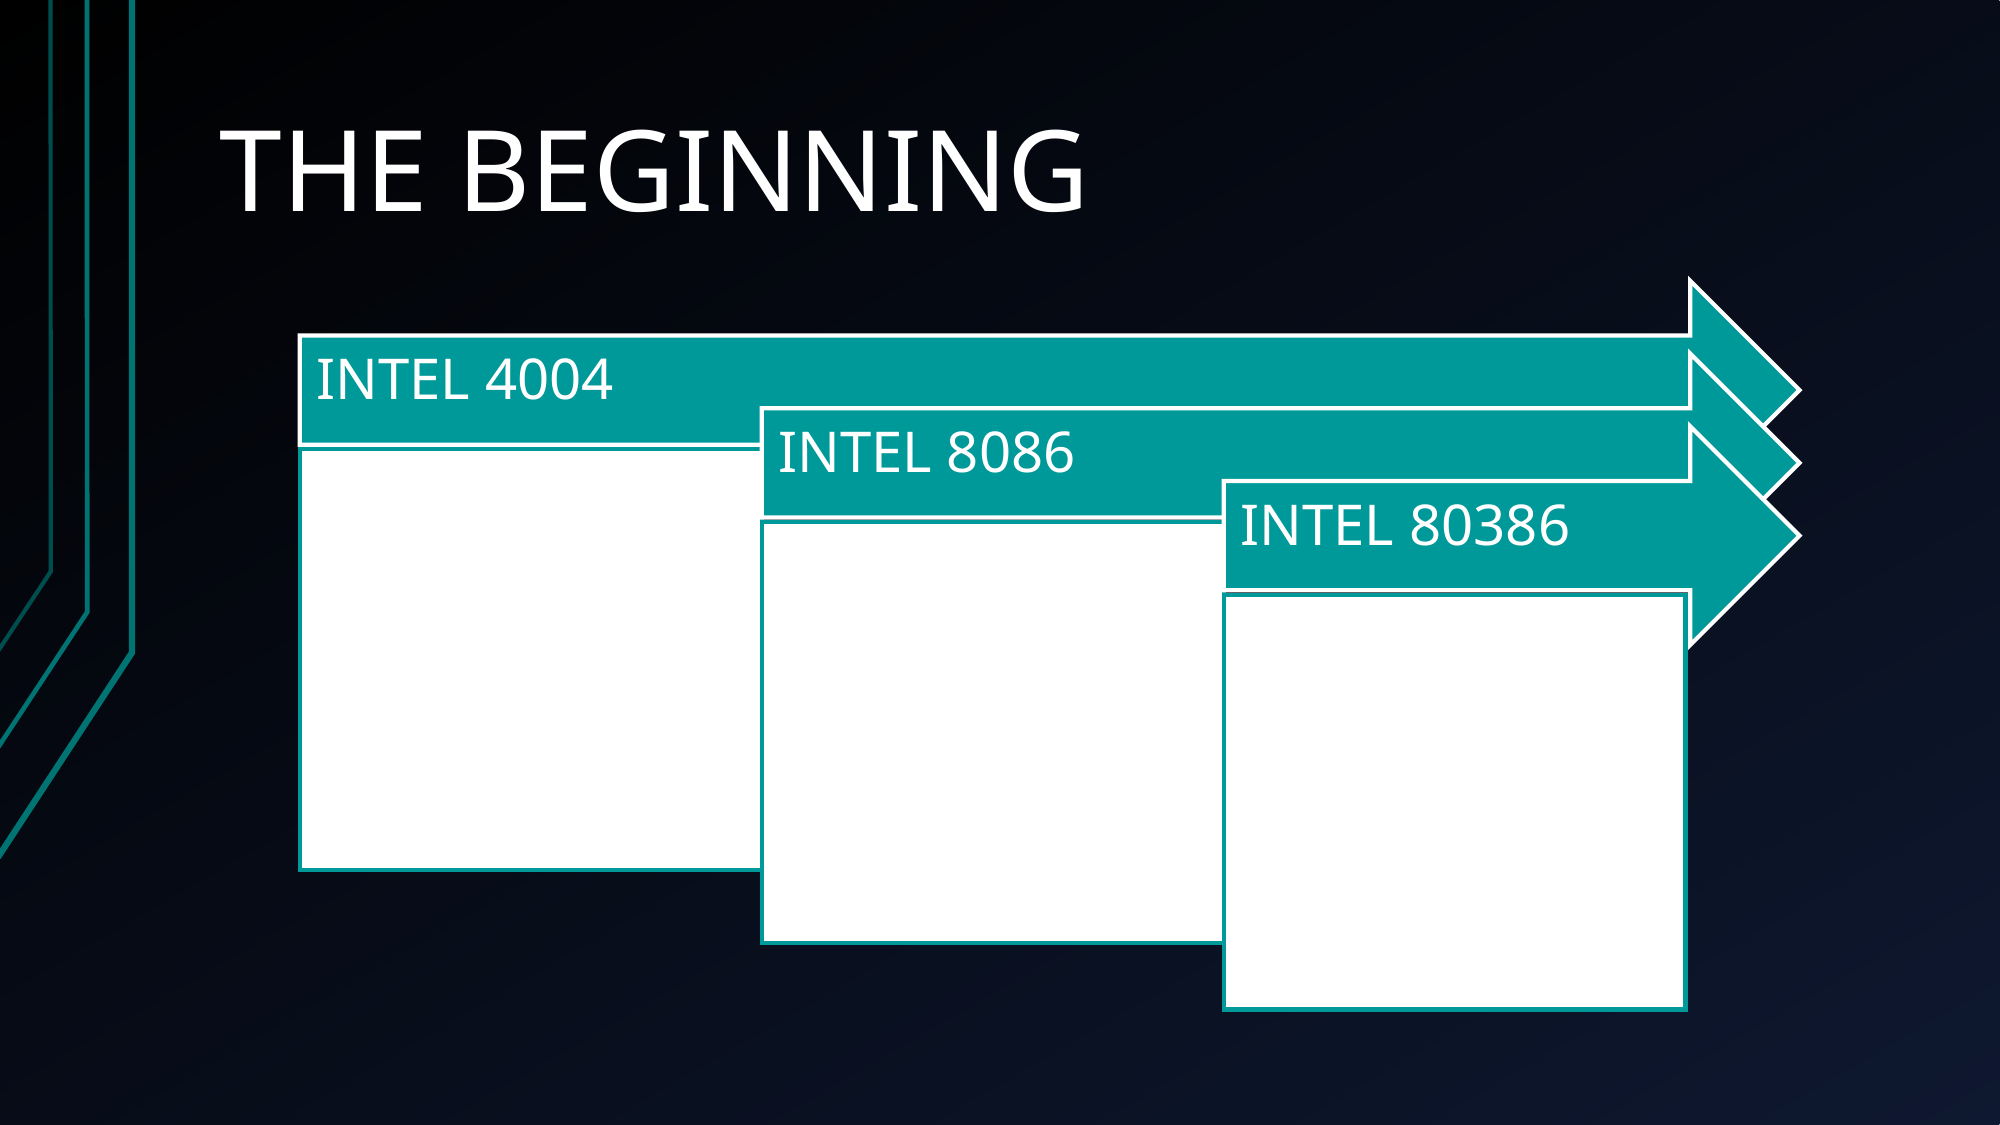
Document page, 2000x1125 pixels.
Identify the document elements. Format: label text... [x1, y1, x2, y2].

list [199, 278, 1900, 1012]
title THE BEGINNING [199, 45, 1900, 246]
